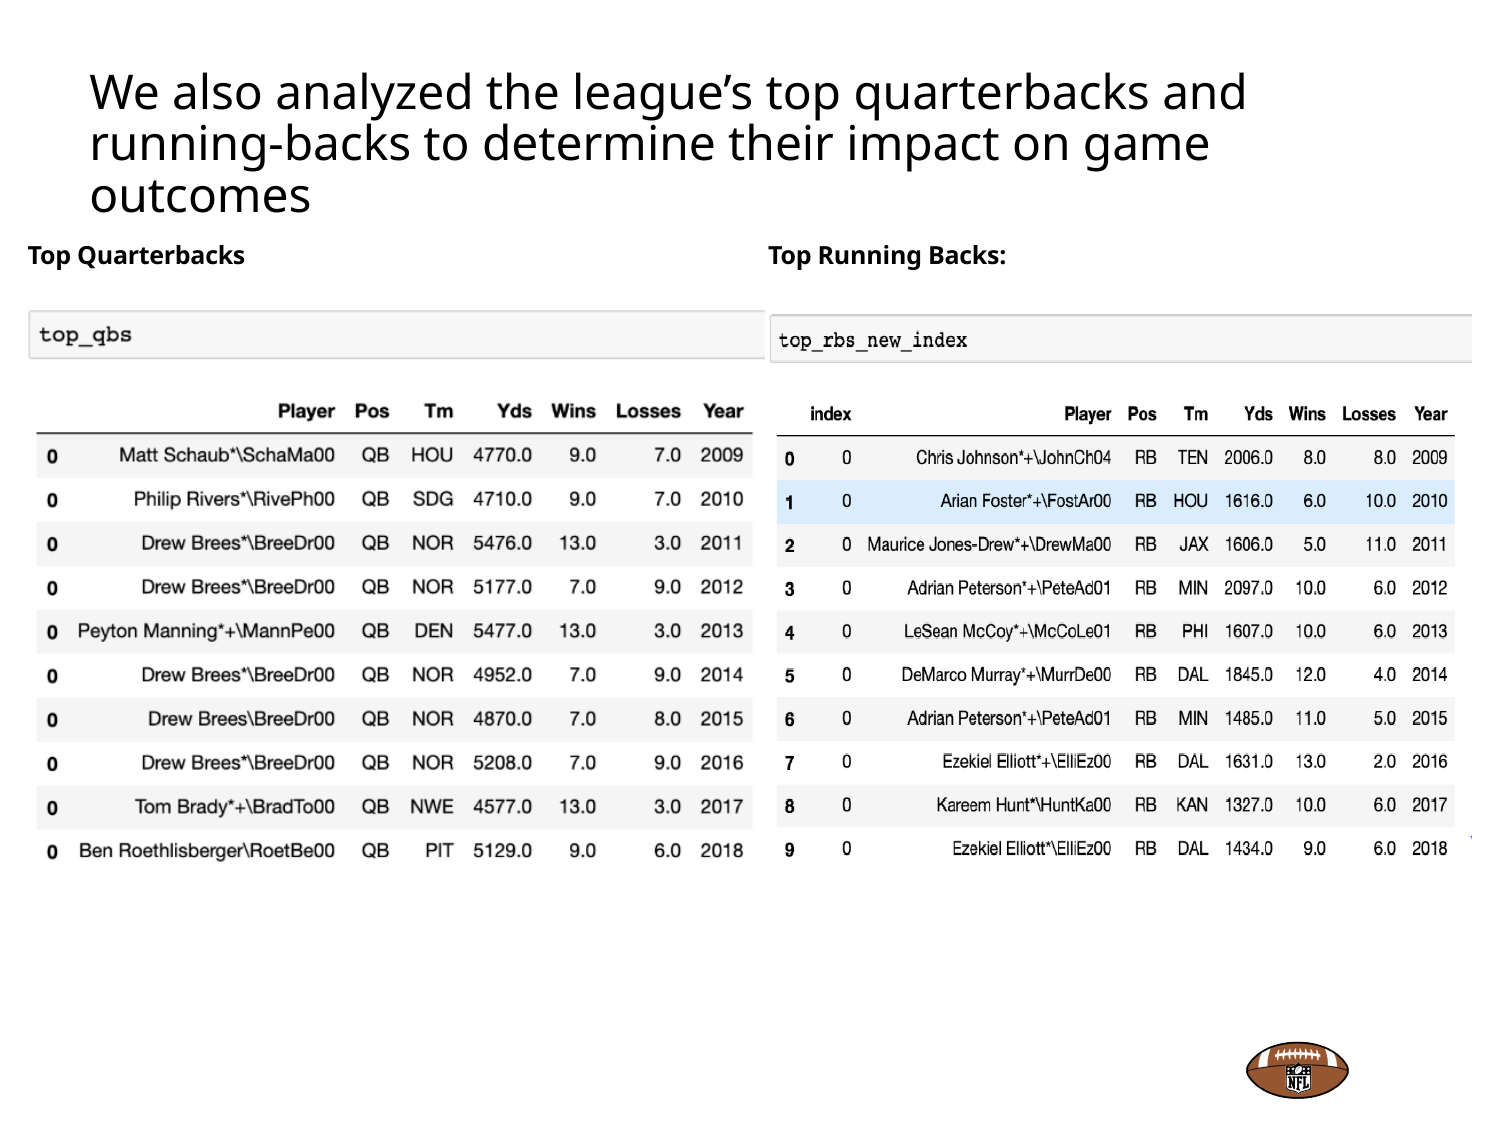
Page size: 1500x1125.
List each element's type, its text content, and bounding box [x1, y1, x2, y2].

picture [24, 308, 1472, 885]
picture [1246, 1039, 1350, 1100]
title We also analyzed the league’s top quarterbacks and running-backs to determine their impact on game outcomes [74, 59, 1397, 231]
text_box Top Running Backs: [765, 239, 1426, 291]
text_box Top Quarterbacks [24, 239, 686, 288]
